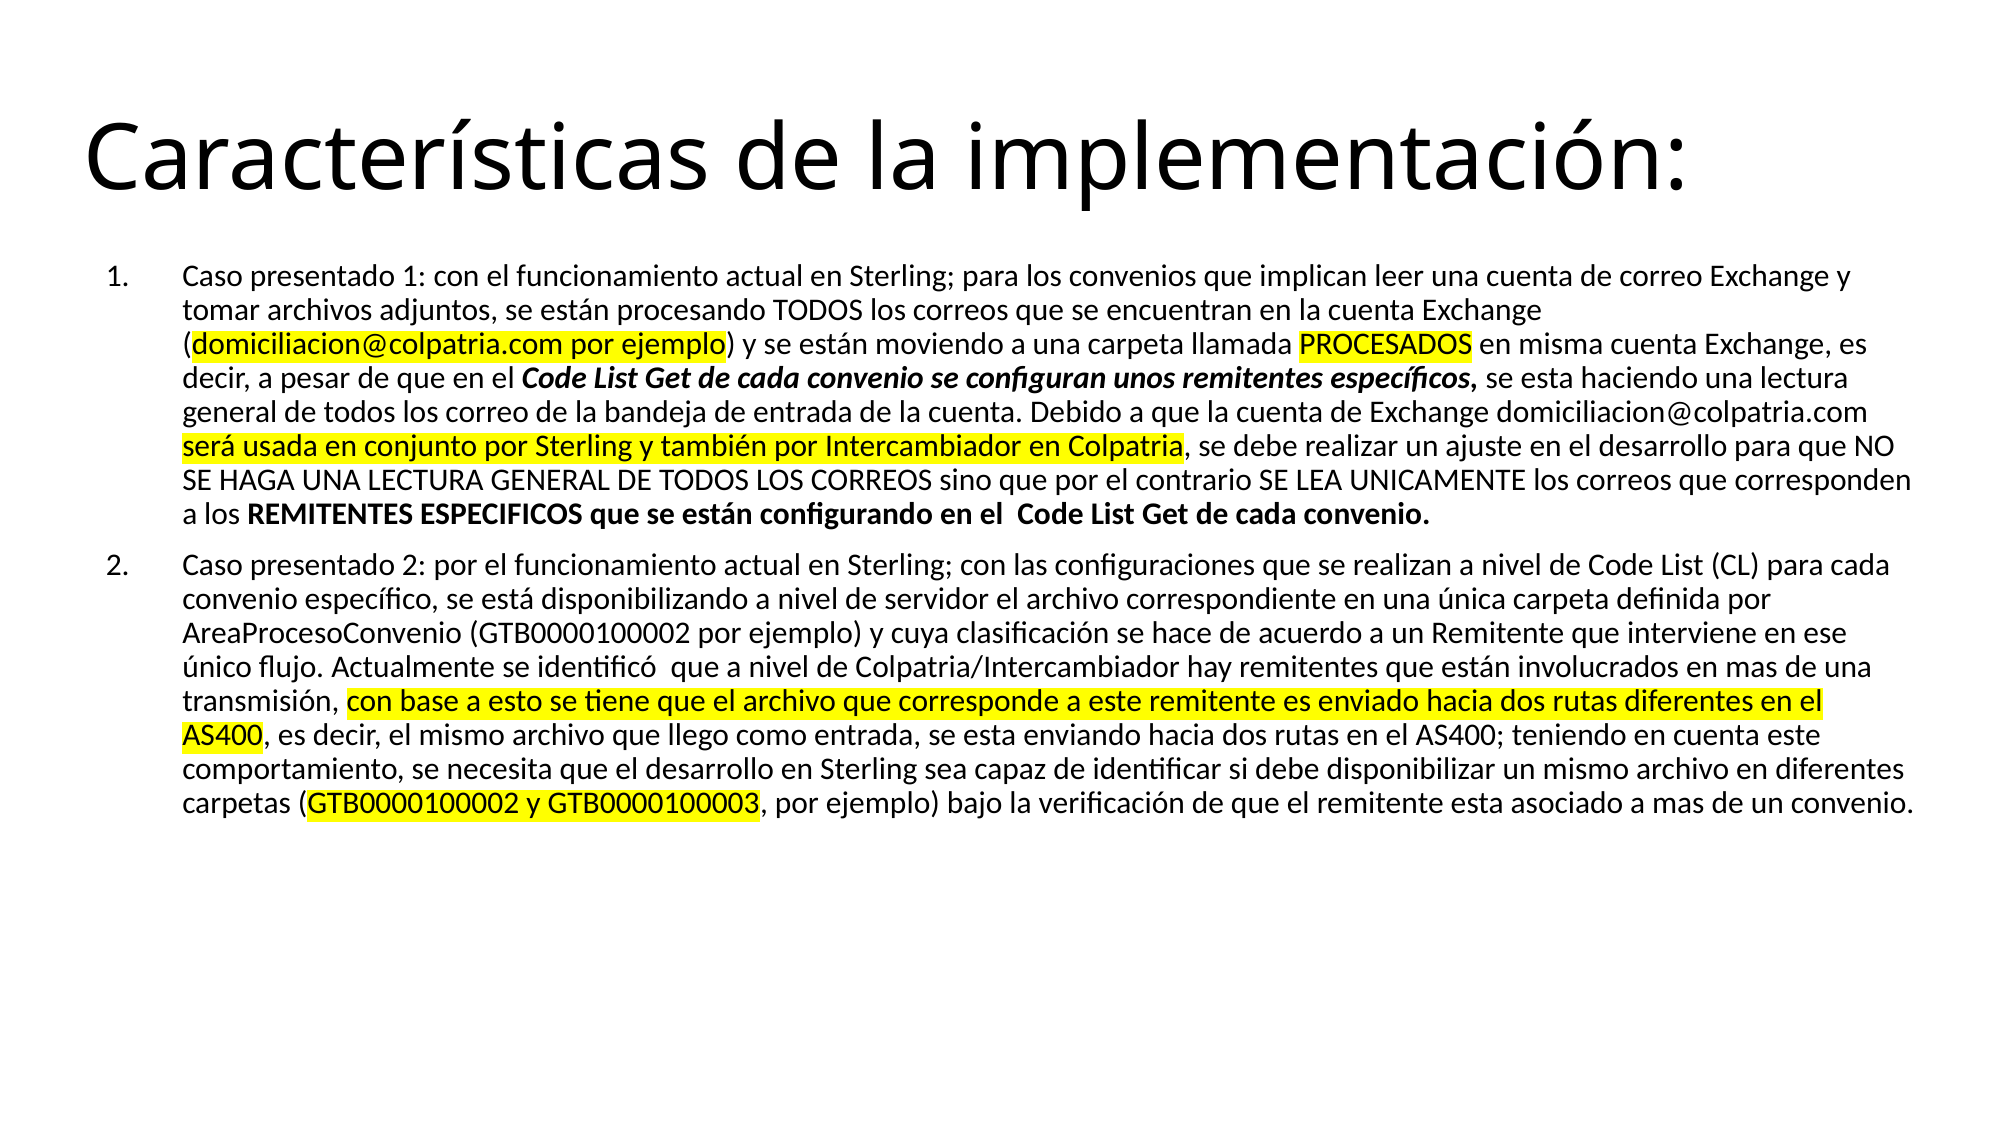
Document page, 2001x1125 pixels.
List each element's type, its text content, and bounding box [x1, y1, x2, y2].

title Características de la implementación: [68, 97, 1932, 223]
text_box Caso presentado 1: con el funcionamiento actual en Sterling; para los convenios que implican leer una cuenta de correo Exchange y tomar archivos adjuntos, se están procesando TODOS los correos que se encuentran en la cuenta Exchange (domiciliacion@colpatria.com por ejemplo) y se están moviendo a una carpeta llamada PROCESADOS en misma cuenta Exchange, es decir, a pesar de que en el Code List Get de cada convenio se configuran unos remitentes específicos, se esta haciendo una lectura general de todos los correo de la bandeja de entrada de la cuenta. Debido a que la cuenta de Exchange domiciliacion@colpatria.com será usada en conjunto por Sterling y también por Intercambiador en Colpatria, se debe realizar un ajuste en el desarrollo para que NO SE HAGA UNA LECTURA GENERAL DE TODOS LOS CORREOS sino que por el contrario SE LEA UNICAMENTE los correos que corresponden a los REMITENTES ESPECIFICOS que se están configurando en el Code List Get de cada convenio. Caso presentado 2: por el funcionamiento actual en Sterling; con las configuraciones que se realizan a nivel de Code List (CL) para cada convenio específico, se está disponibilizando a nivel de servidor el archivo correspondiente en una única carpeta definida por AreaProcesoConvenio (GTB0000100002 por ejemplo) y cuya clasificación se hace de acuerdo a un Remitente que interviene en ese único flujo. Actualmente se identificó que a nivel de Colpatria/Intercambiador hay remitentes que están involucrados en mas de una transmisión, con base a esto se tiene que el archivo que corresponde a este remitente es enviado hacia dos rutas diferentes en el AS400, es decir, el mismo archivo que llego como entrada, se esta enviando hacia dos rutas en el AS400; teniendo en cuenta este comportamiento, se necesita que el desarrollo en Sterling sea capaz de identificar si debe disponibilizar un mismo archivo en diferentes carpetas (GTB0000100002 y GTB0000100003, por ejemplo) bajo la verificación de que el remitente esta asociado a mas de un convenio. [68, 252, 1932, 867]
